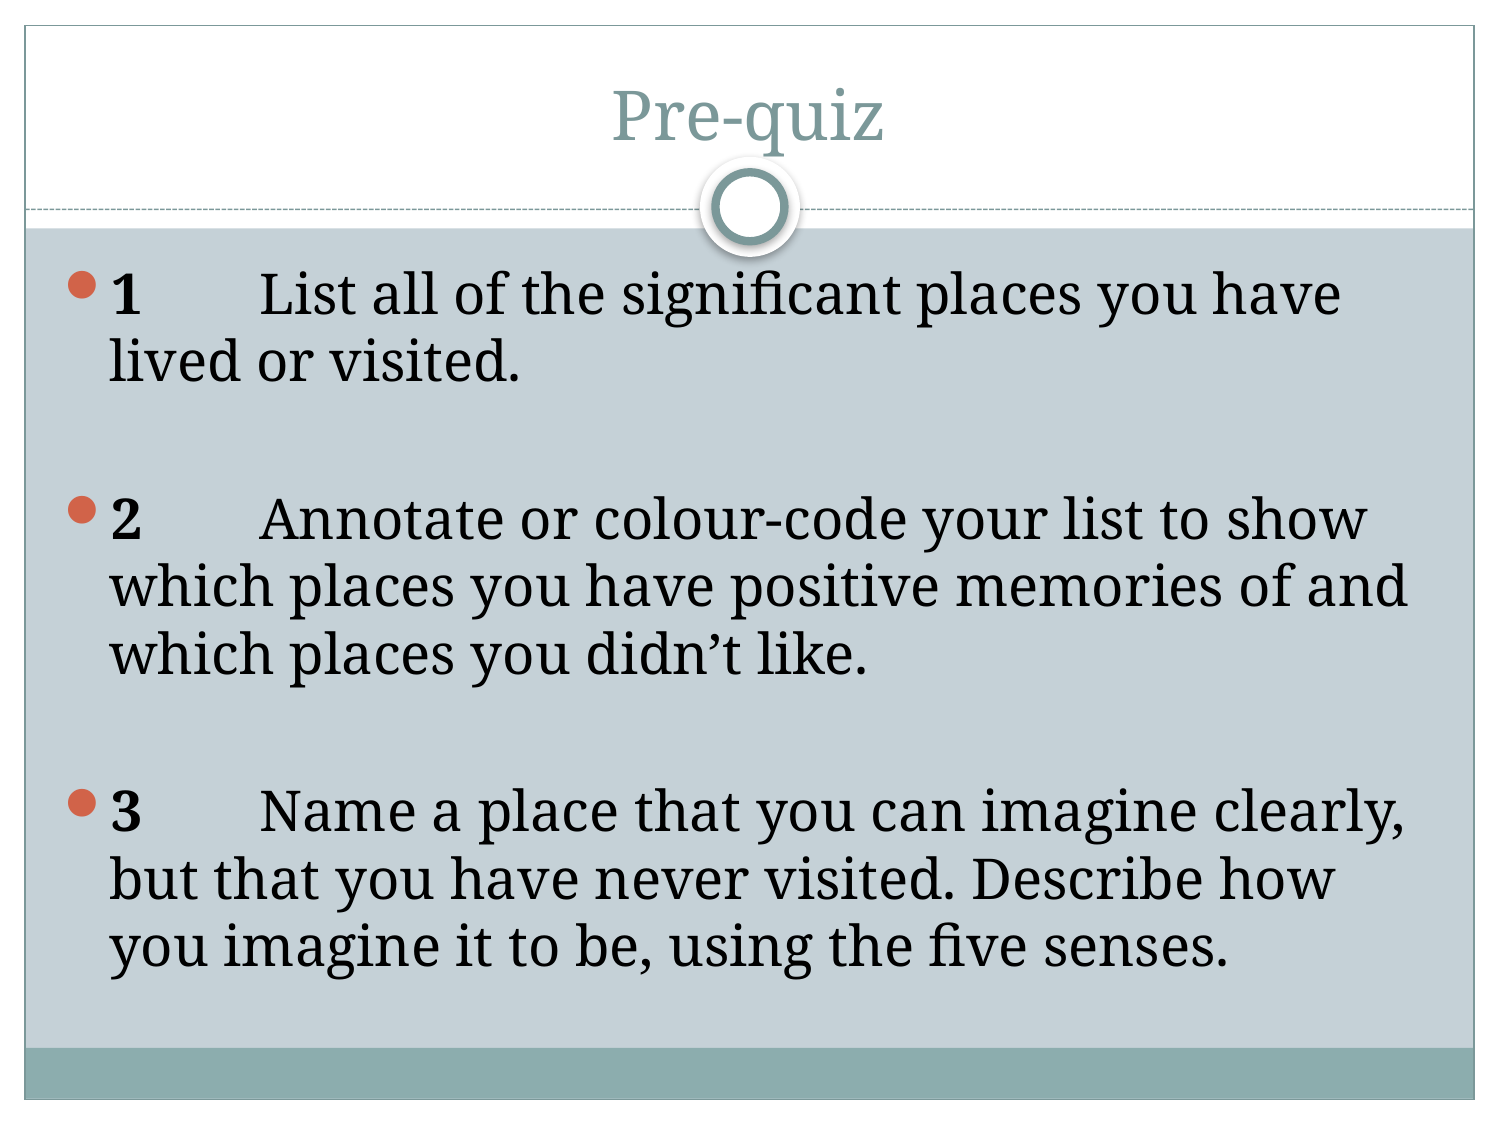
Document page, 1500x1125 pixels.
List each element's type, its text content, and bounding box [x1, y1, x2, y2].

title Pre-quiz [49, 37, 1450, 162]
list 1 List all of the significant places you have lived or visited. 2 Annotate or colour-code your list to show which places you have positive memories of and which places you didn’t like. 3 Name a place that you can imagine clearly, but that you have never visited. Describe how you imagine it to be, using the five senses. [49, 250, 1445, 1001]
